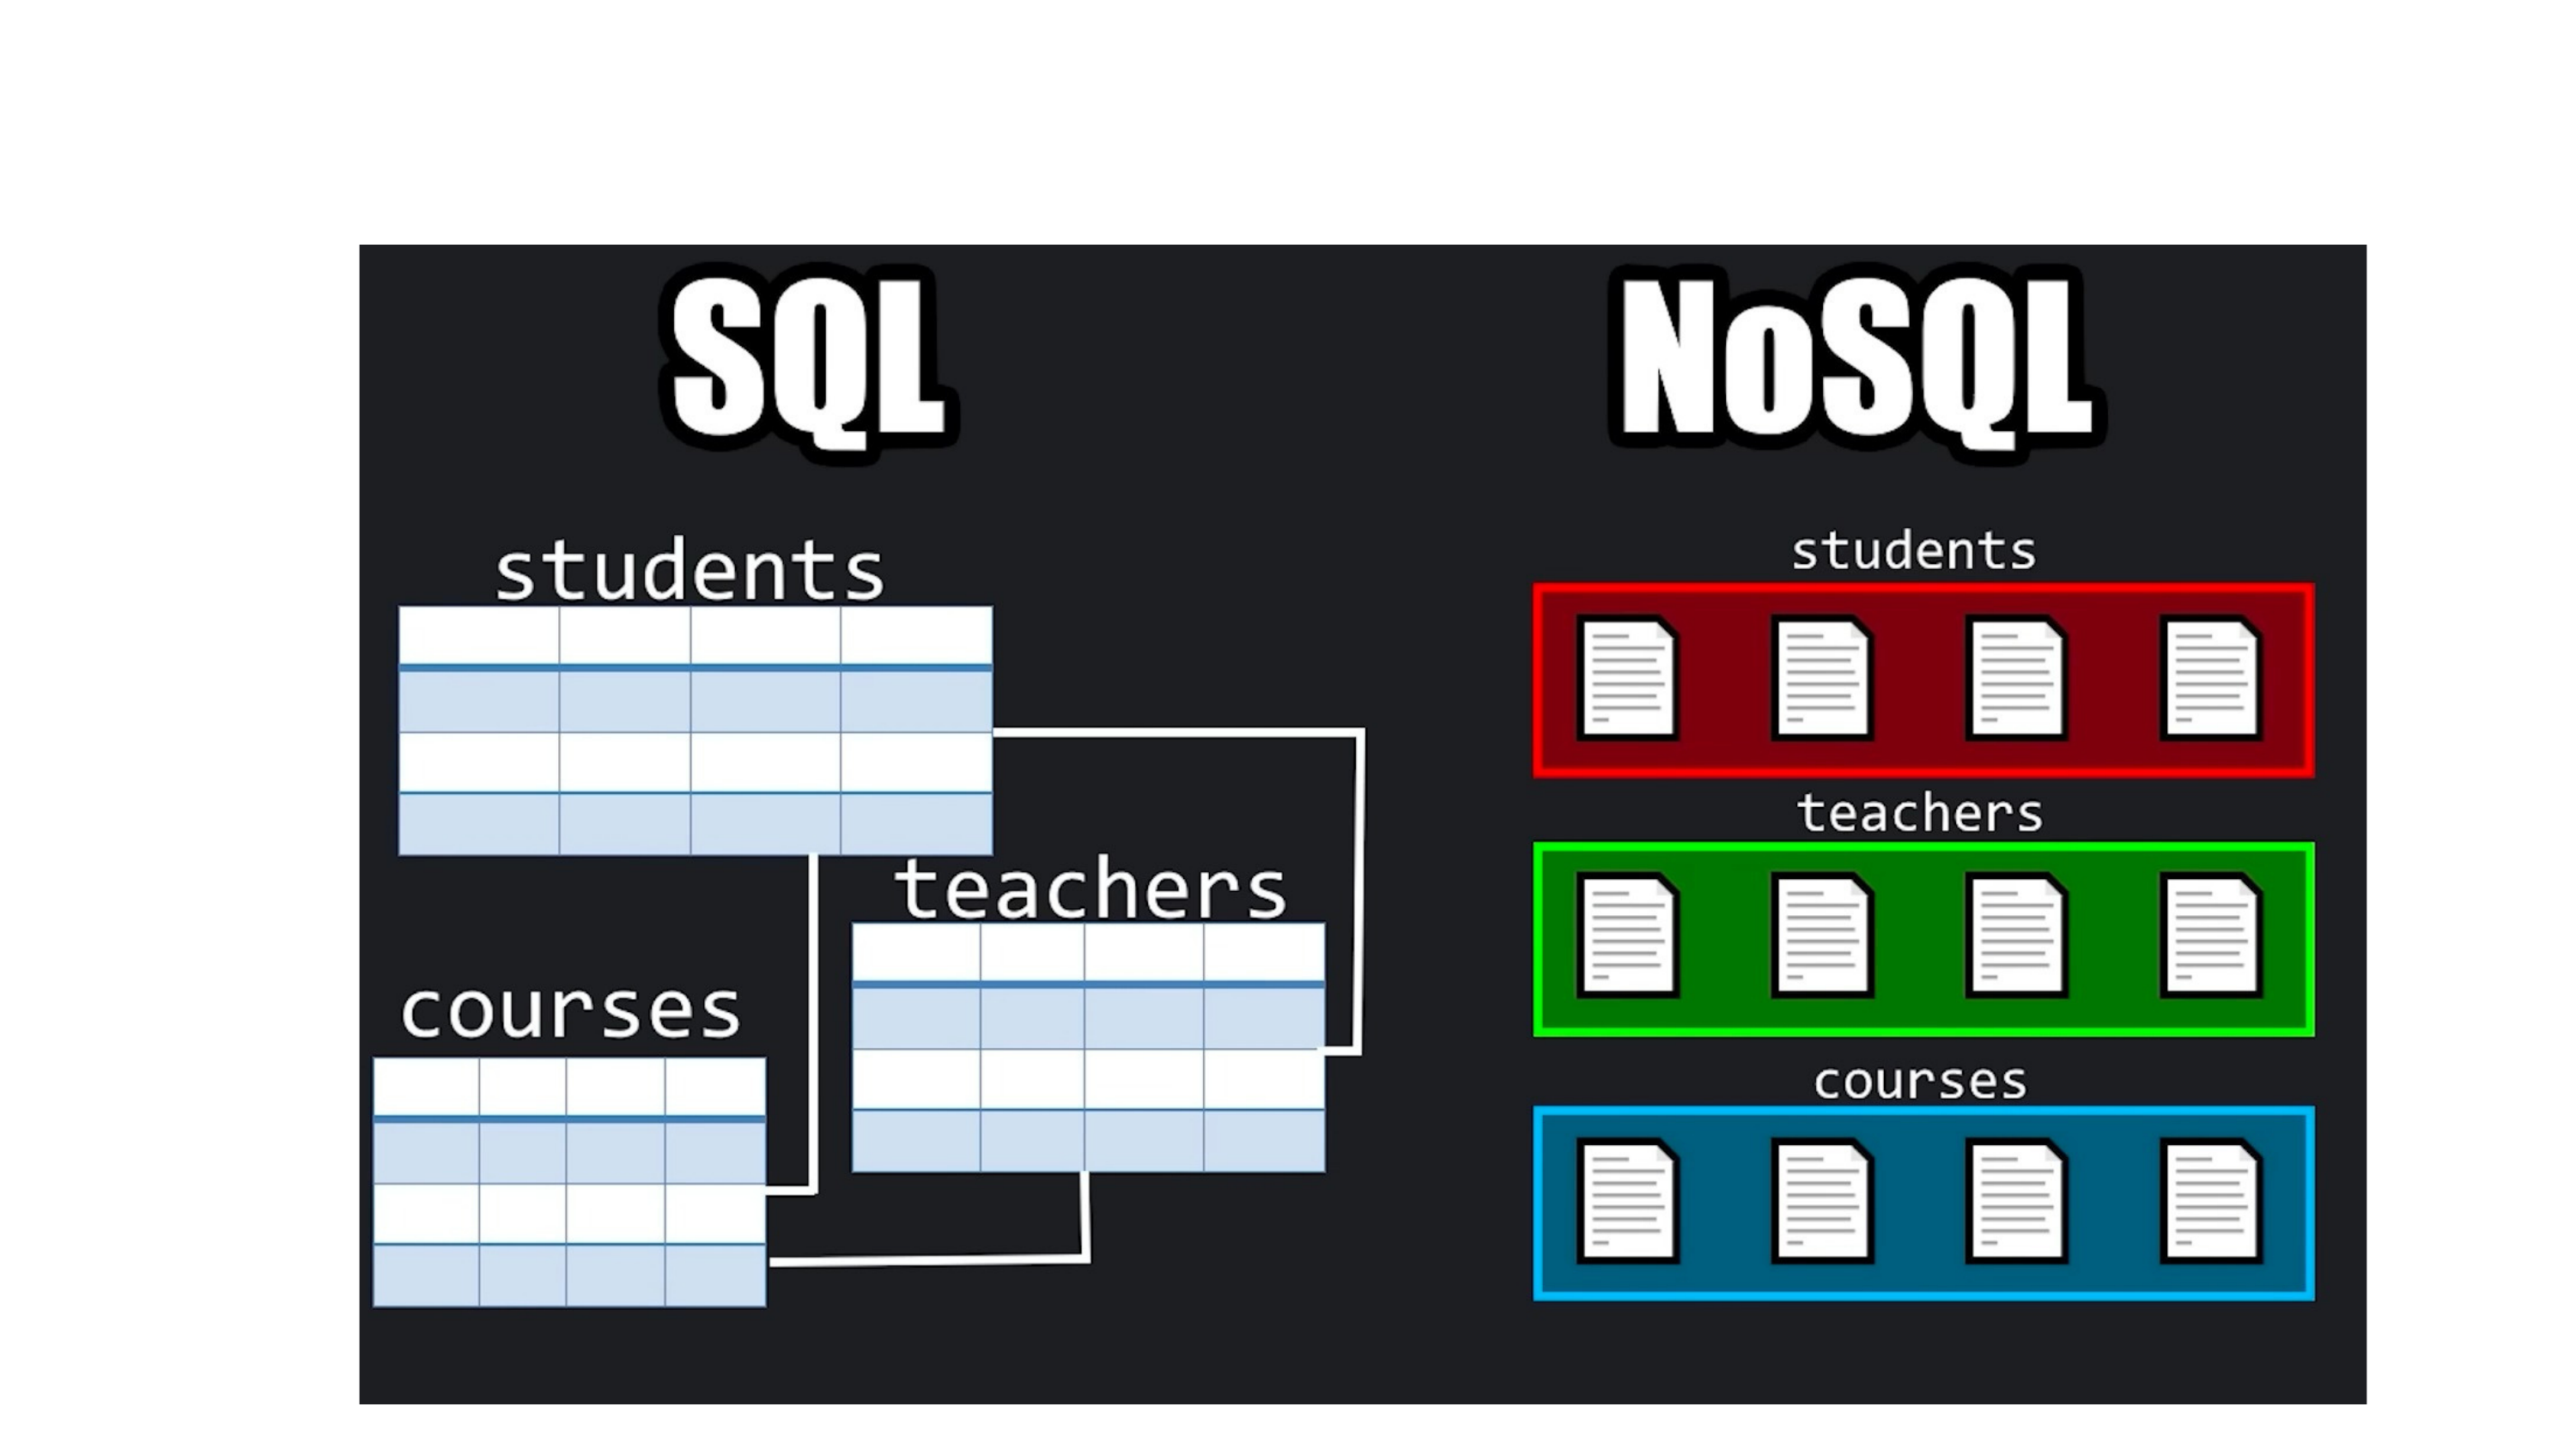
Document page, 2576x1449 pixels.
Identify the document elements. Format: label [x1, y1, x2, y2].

text_box [359, 245, 2367, 1404]
